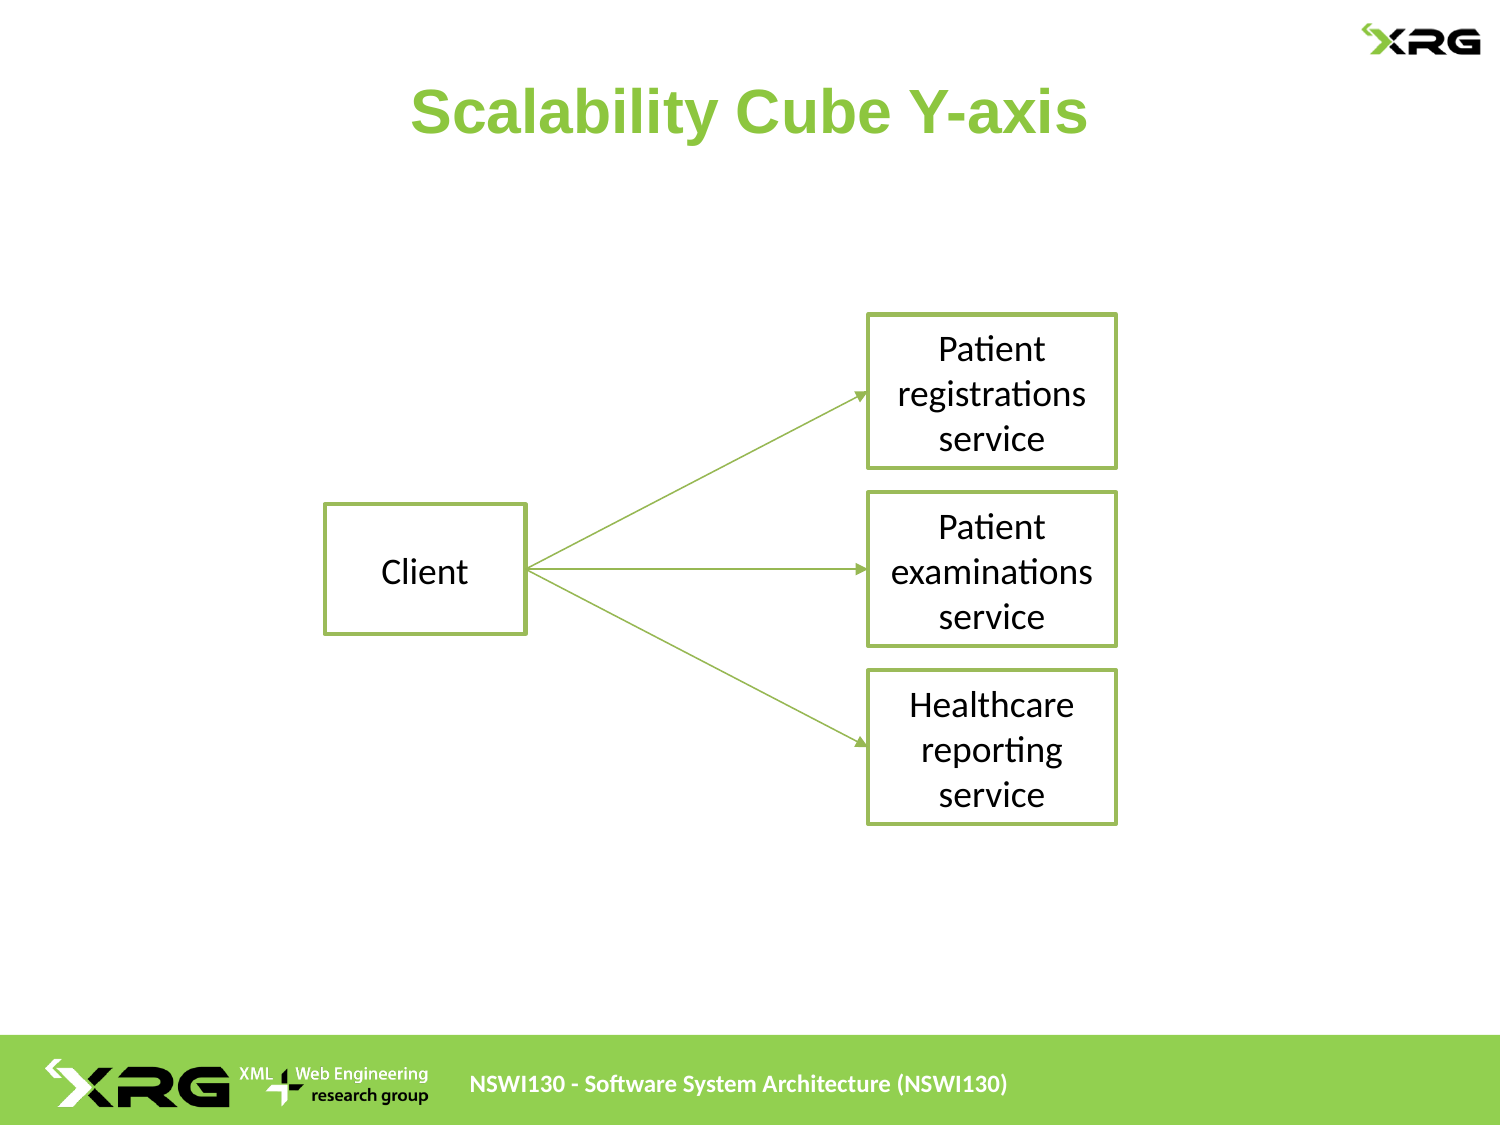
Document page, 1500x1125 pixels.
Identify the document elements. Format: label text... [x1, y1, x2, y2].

picture [1357, 19, 1483, 60]
text_box Patient examinations service [874, 492, 1117, 646]
footer NSWI130 - Software System Architecture (NSWI130) [454, 1034, 1358, 1125]
text_box Client [324, 504, 520, 635]
text_box Patient registrations service [868, 314, 1117, 468]
text_box Healthcare reporting service [868, 670, 1117, 824]
picture [37, 1054, 435, 1111]
title Scalability Cube Y-axis [75, 45, 1425, 173]
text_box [525, 568, 869, 748]
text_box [525, 390, 869, 567]
